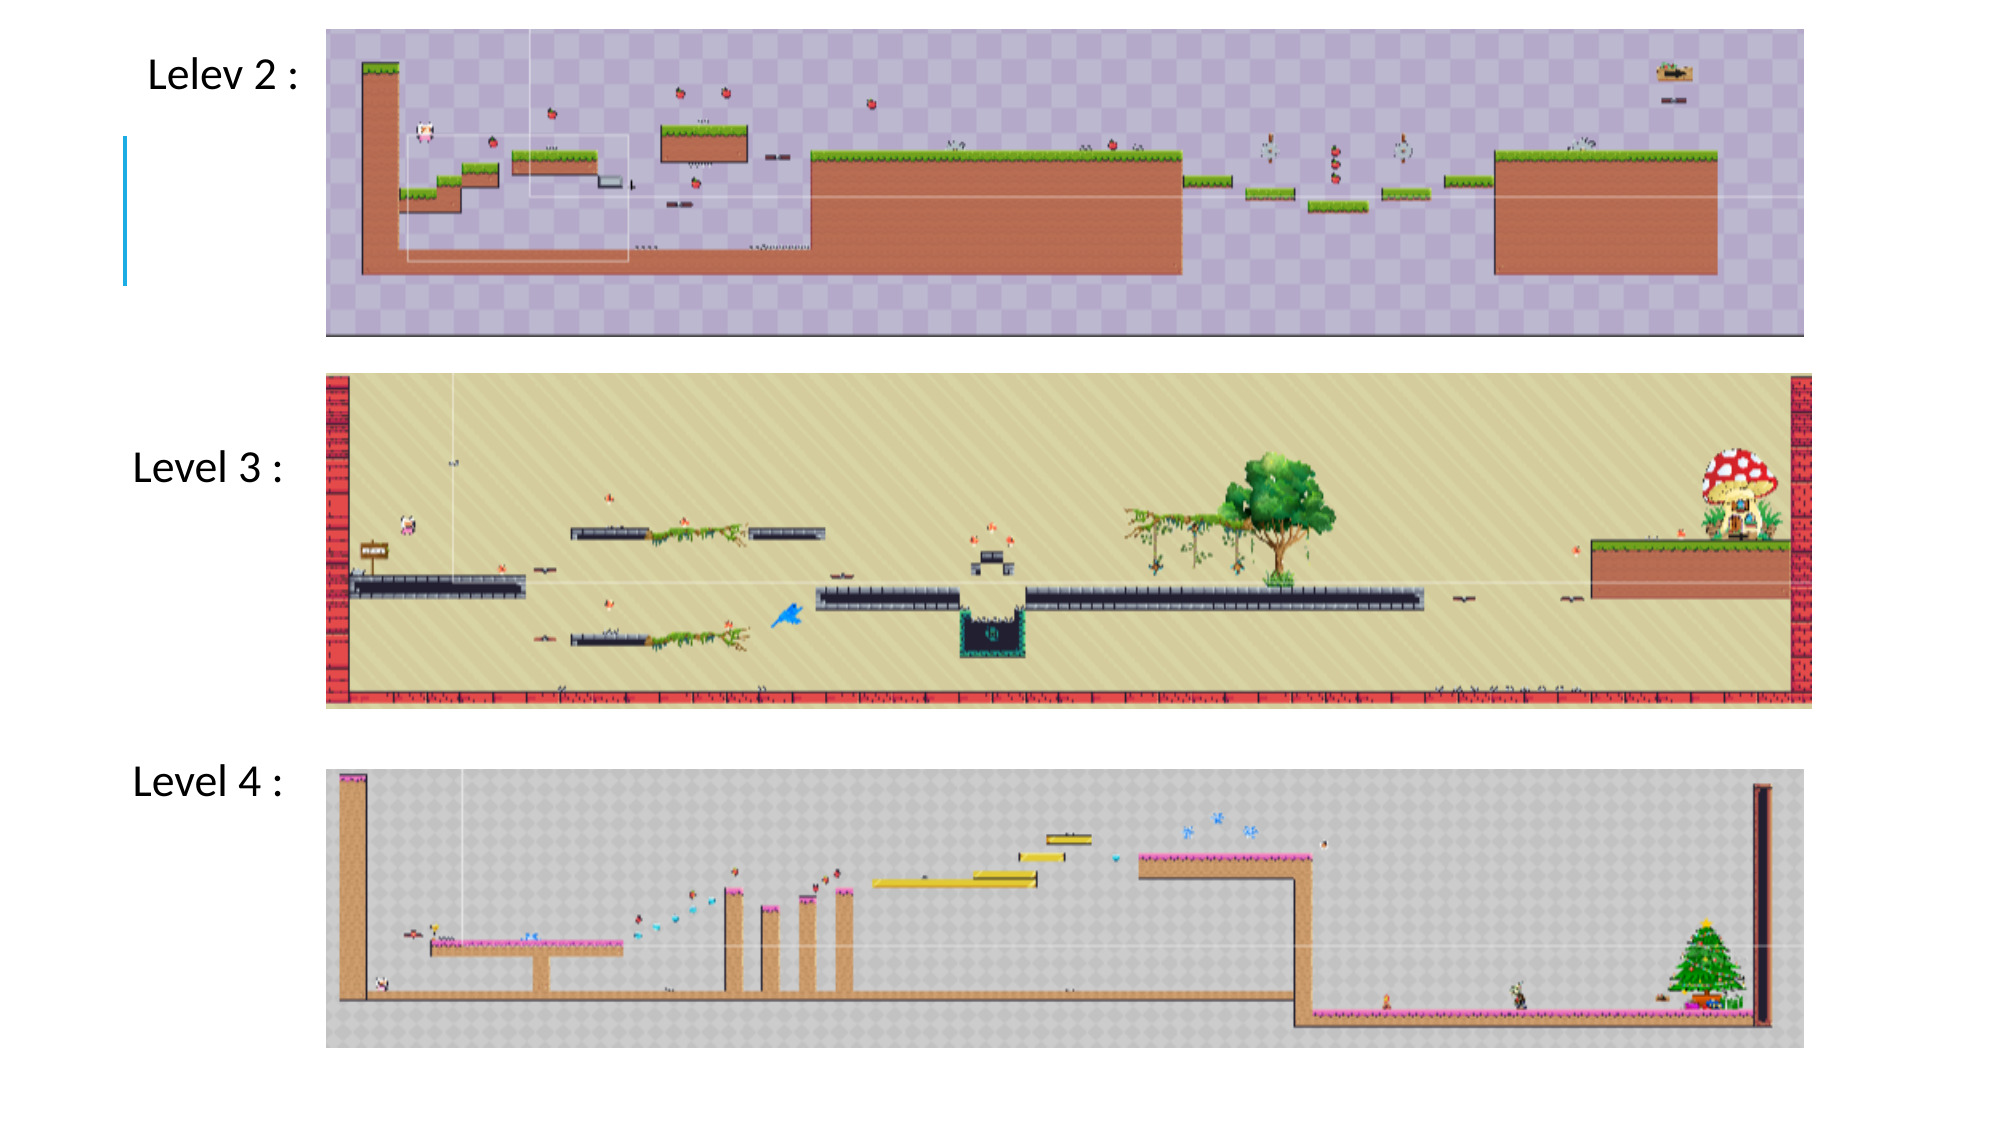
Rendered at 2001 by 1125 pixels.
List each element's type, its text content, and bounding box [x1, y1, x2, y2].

picture [326, 769, 1804, 1048]
picture [326, 373, 1812, 709]
picture [326, 29, 1804, 337]
list Lelev 2 : Level 3 : Level 4 : [125, 42, 1964, 1035]
